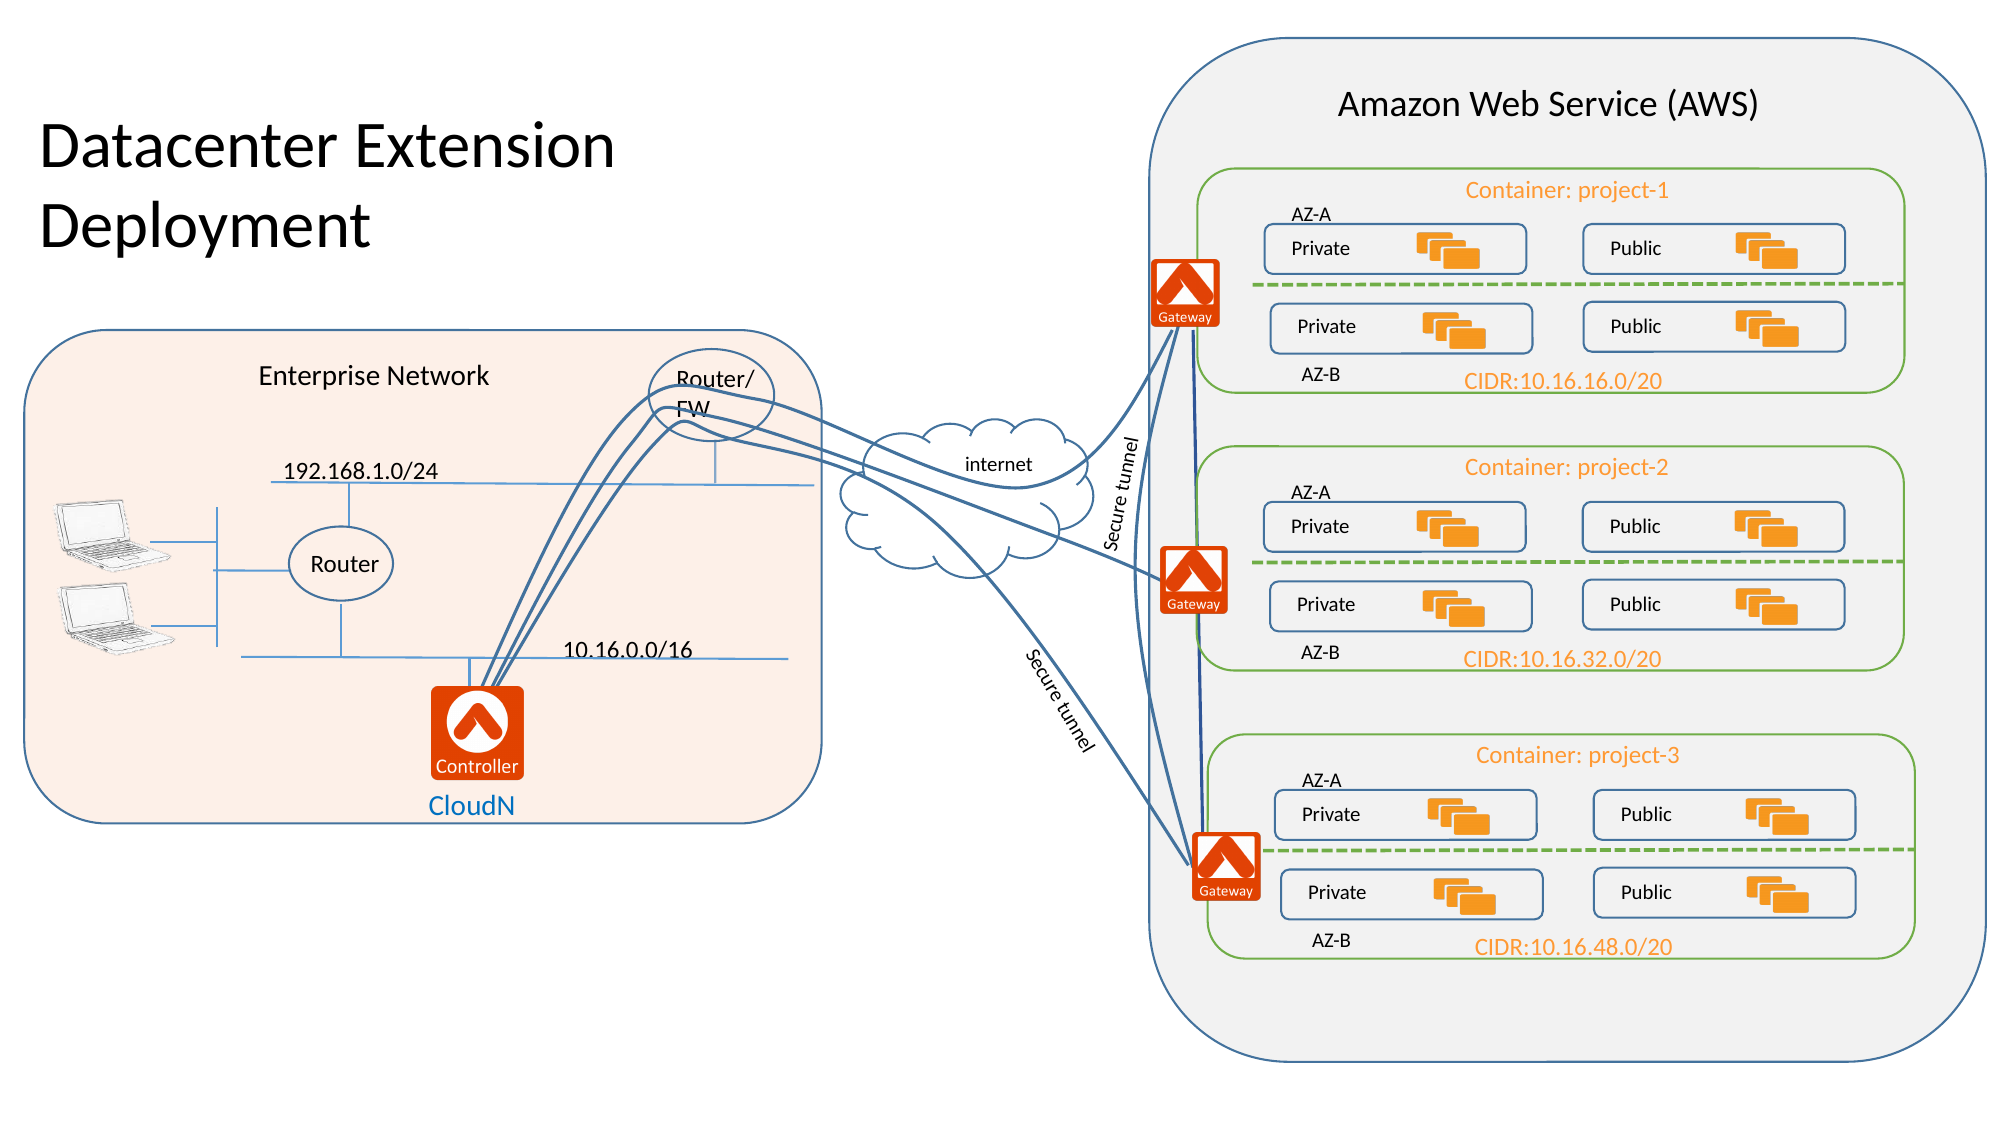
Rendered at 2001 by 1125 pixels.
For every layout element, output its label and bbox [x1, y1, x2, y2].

text_box [15, 37, 1986, 1062]
picture [422, 686, 531, 790]
picture [1149, 259, 1221, 335]
picture [1158, 546, 1229, 622]
picture [1190, 832, 1262, 909]
